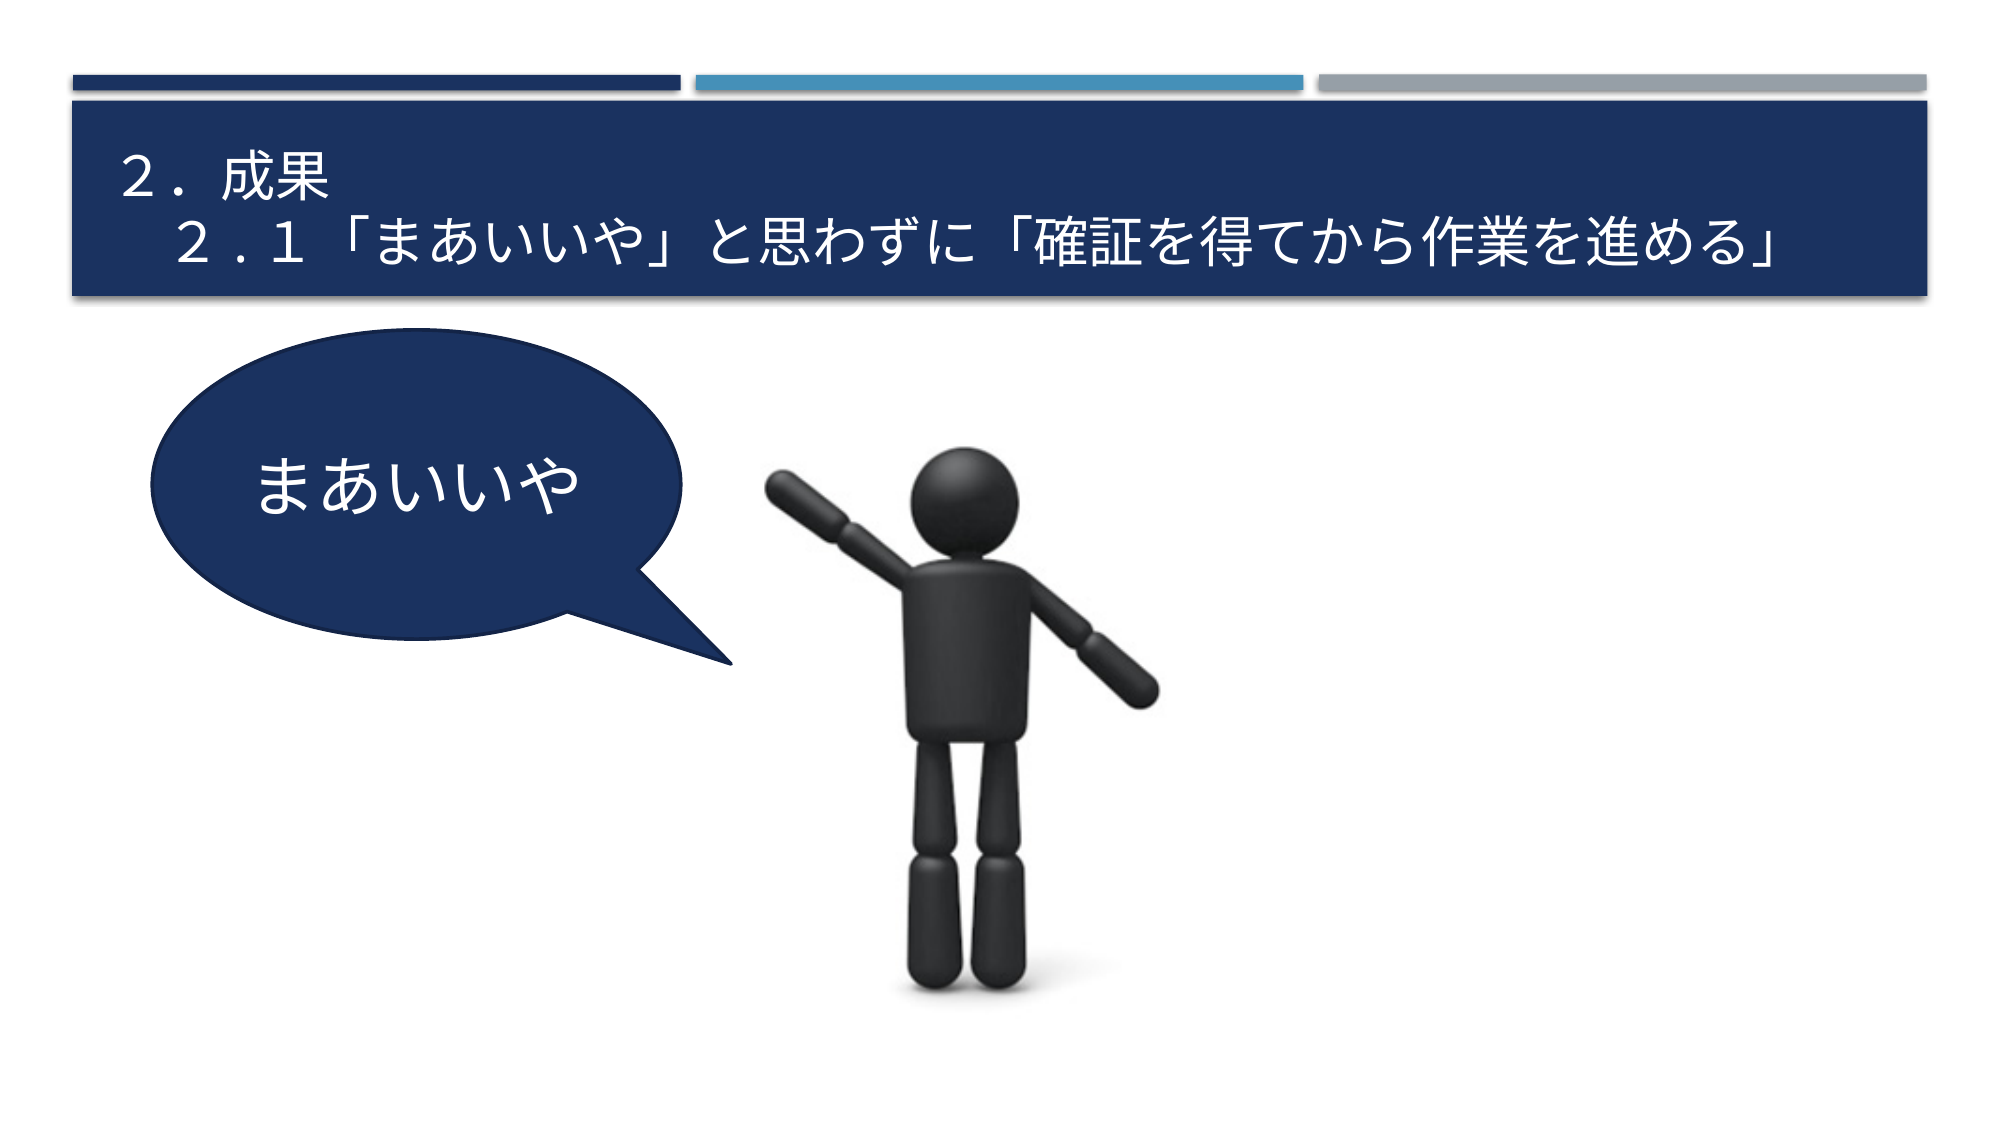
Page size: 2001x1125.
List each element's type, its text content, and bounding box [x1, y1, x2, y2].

text_box まあいいや [150, 328, 655, 641]
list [536, 417, 1400, 1022]
title ２．成果 ２.１「まあいいや」と思わずに「確証を得てから作業を進める」 [95, 115, 1905, 282]
